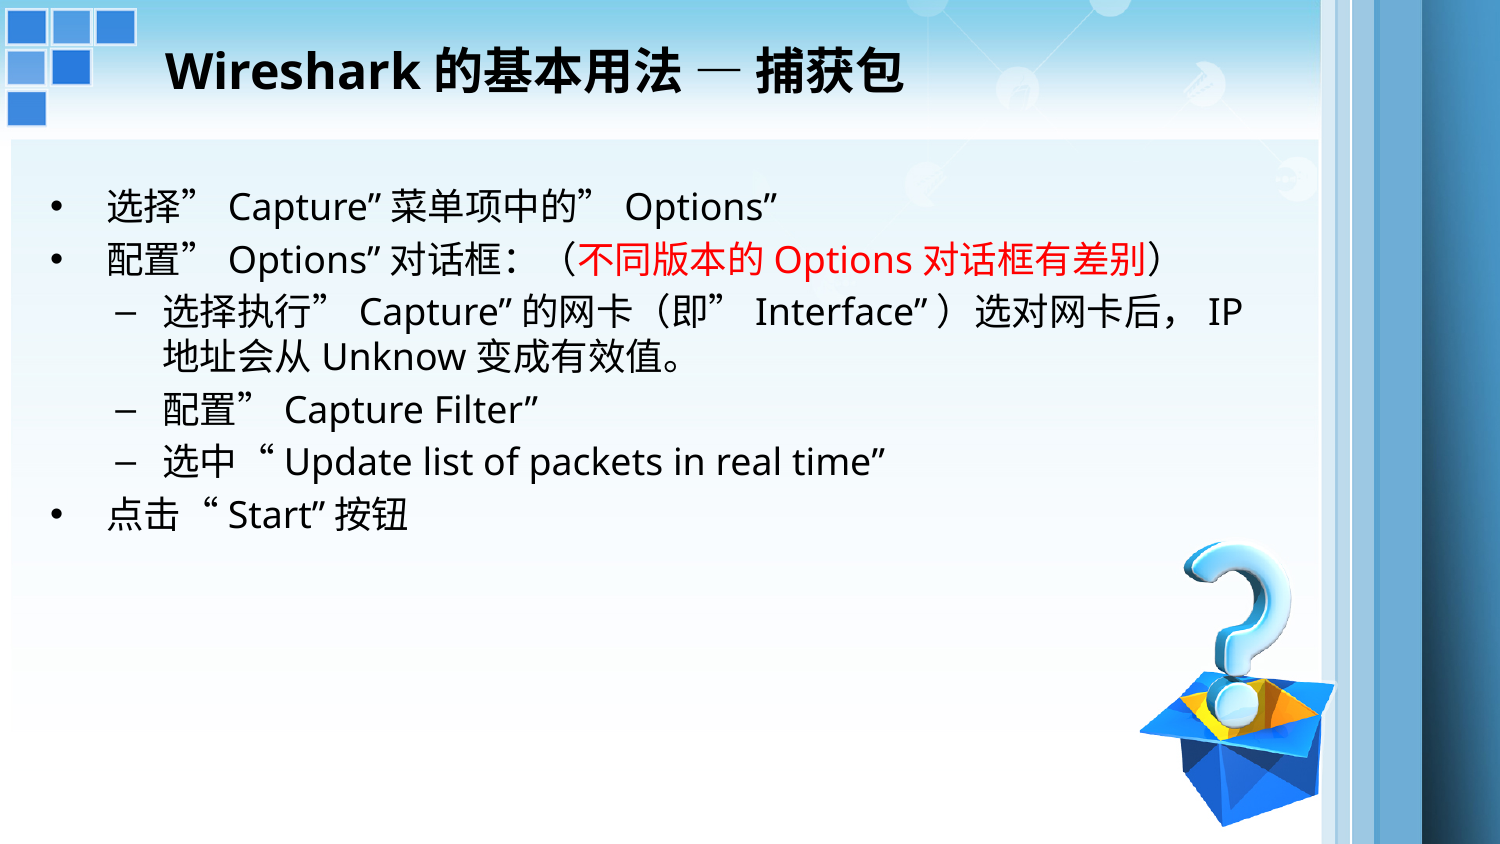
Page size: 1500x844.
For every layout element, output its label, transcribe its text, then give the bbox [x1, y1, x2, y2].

title Wireshark的基本用法 — 捕获包 [150, 31, 950, 108]
picture [0, 0, 1500, 844]
list 选择”Capture”菜单项中的”Options” 配置”Options”对话框：（不同版本的Options对话框有差别） 选择执行”Capture”的网卡（即”Interface”）选对网卡后，IP地址会从Unknow变成有效值。 配置”Capture Filter” 选中“Update list of packets in real time” 点击“Start”按钮 [35, 175, 1287, 754]
